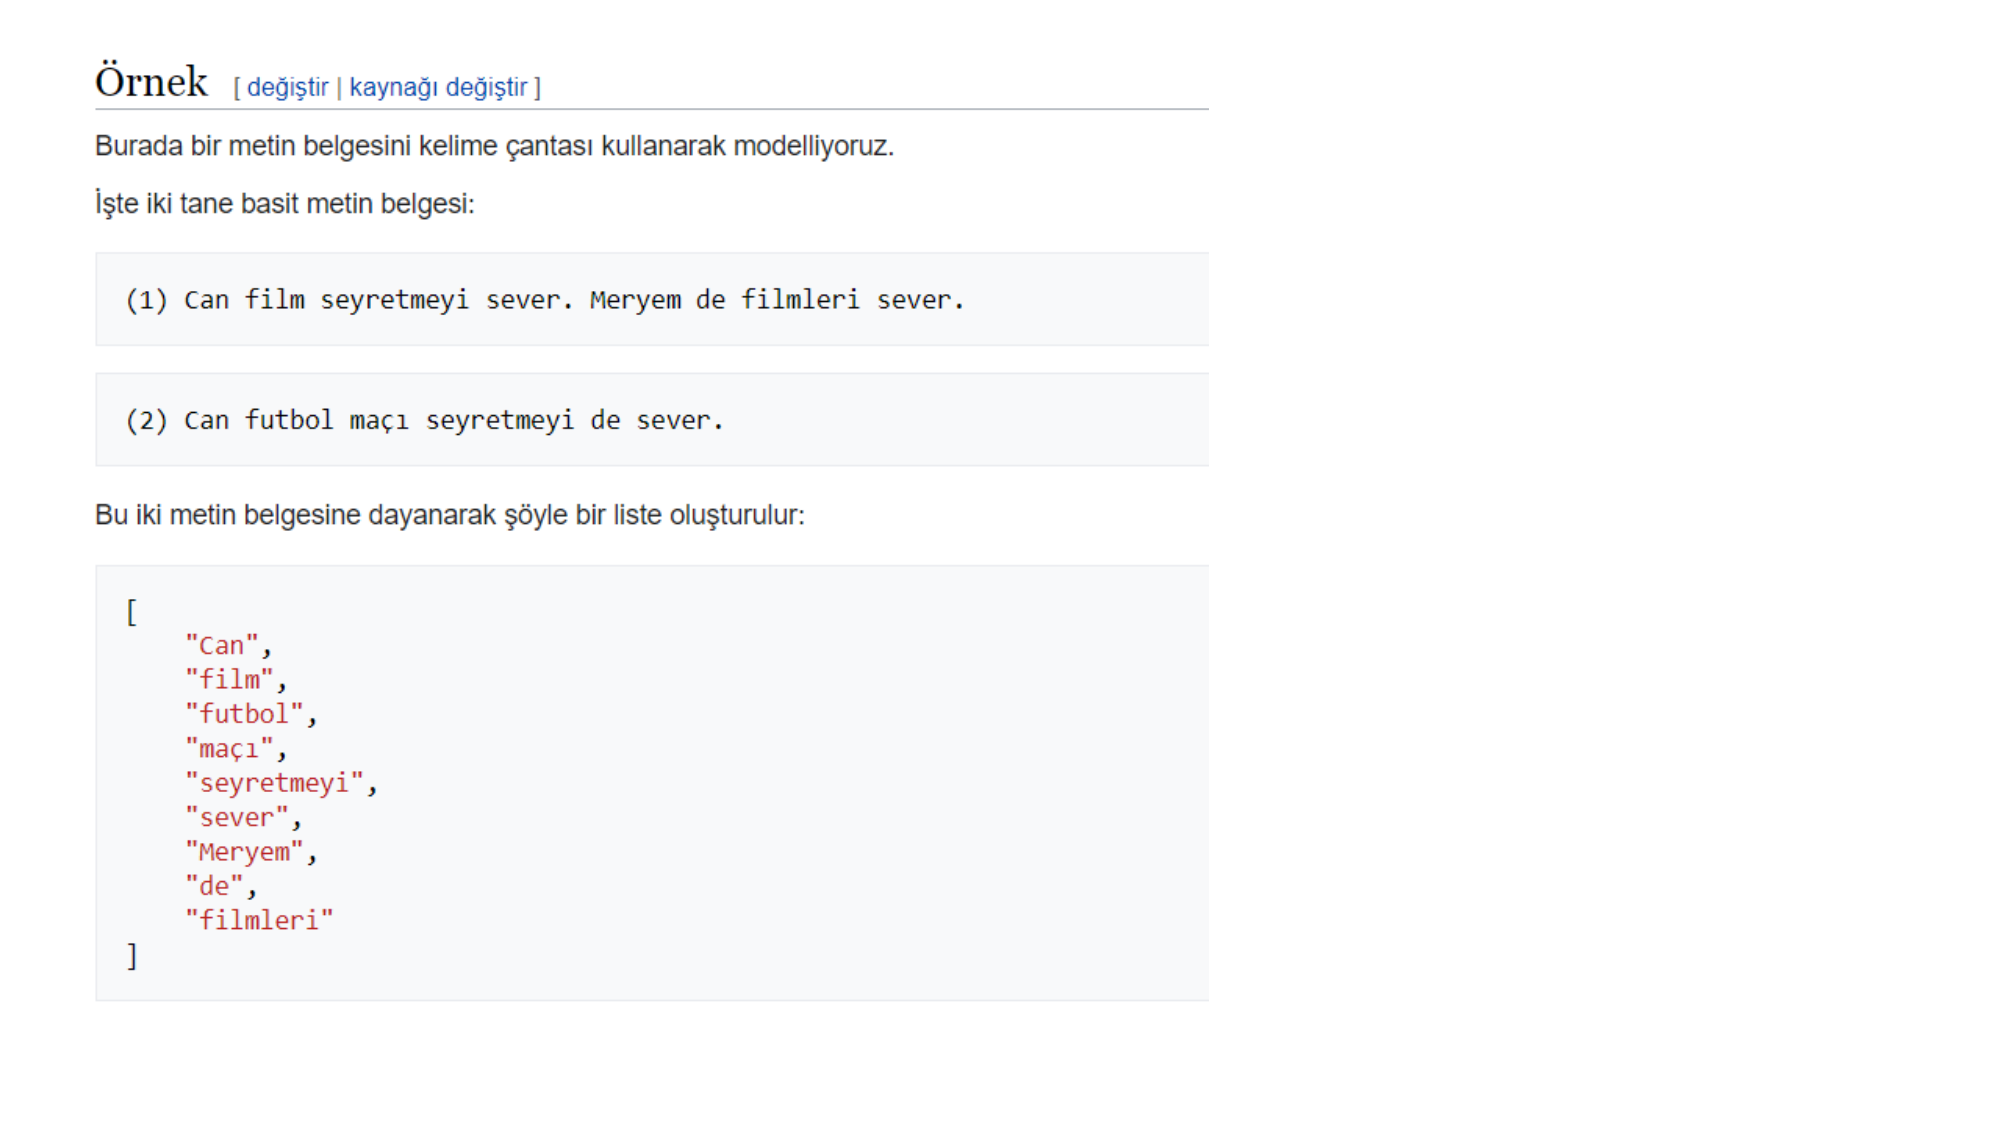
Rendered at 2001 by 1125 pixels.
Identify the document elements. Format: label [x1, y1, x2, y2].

picture [77, 57, 1209, 1025]
